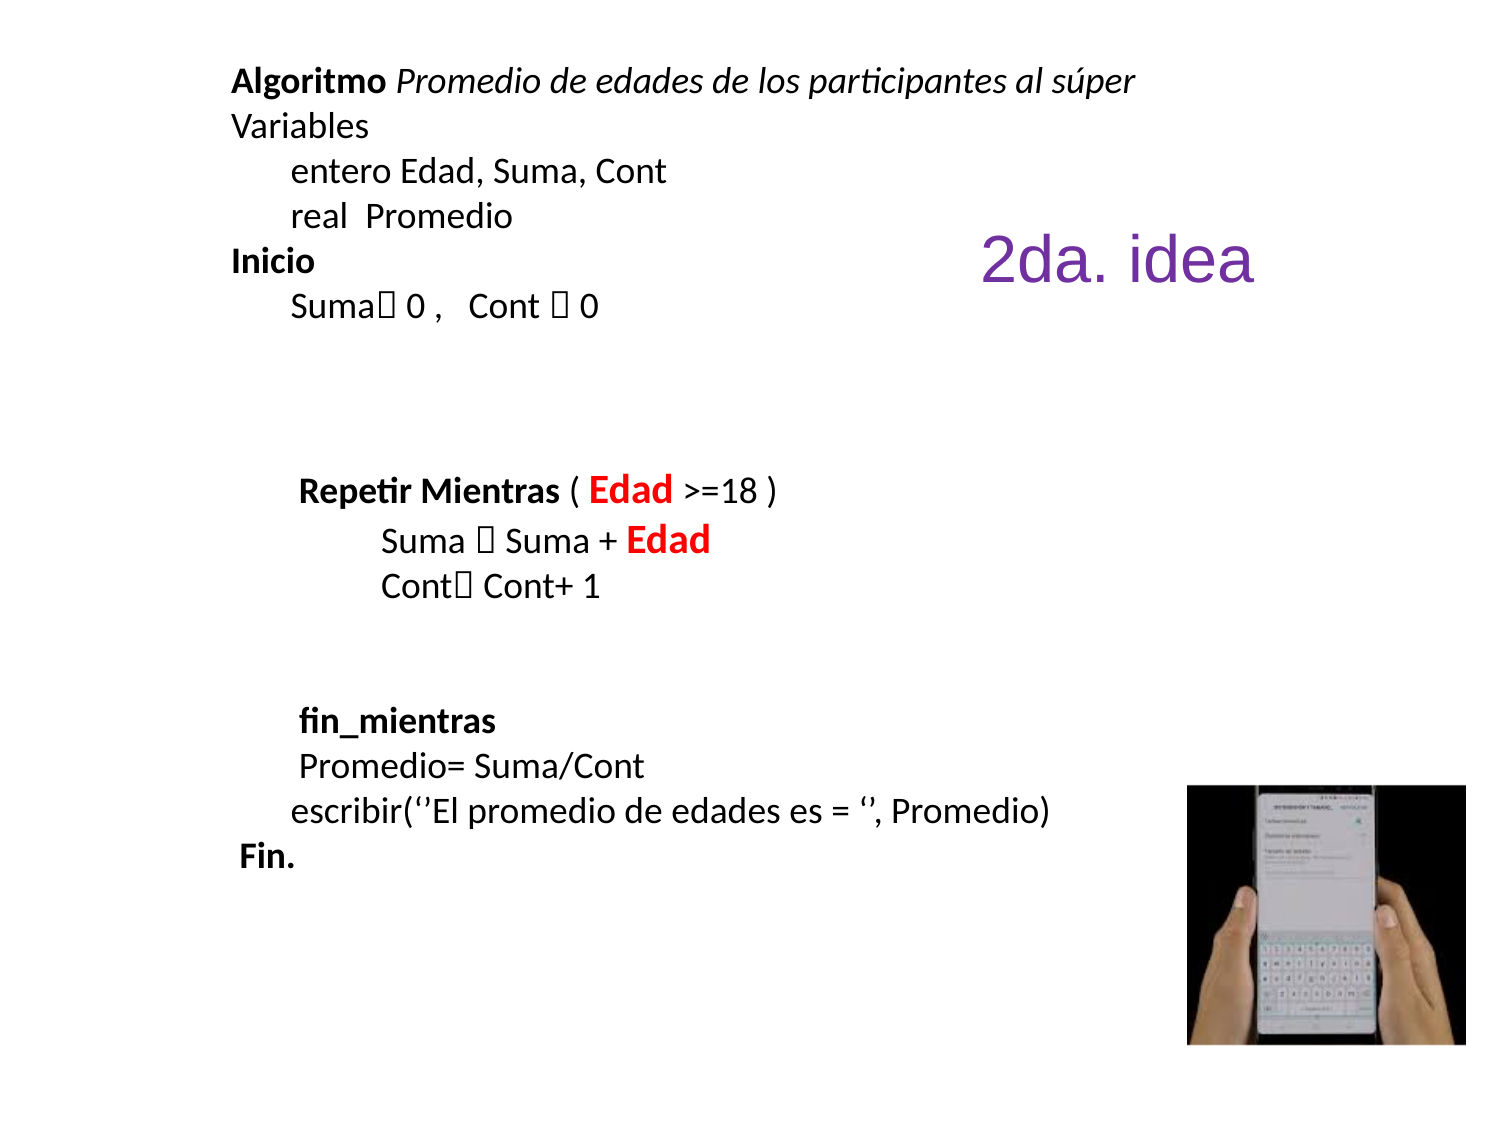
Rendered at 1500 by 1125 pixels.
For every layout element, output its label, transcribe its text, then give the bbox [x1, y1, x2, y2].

title 2da. idea [937, 162, 1298, 350]
picture [1187, 762, 1466, 1051]
text_box Algoritmo Promedio de edades de los participantes al súper Variables entero Edad, Suma, Cont real Promedio Inicio Suma 0 , Cont  0 Repetir Mientras ( Edad >=18 ) Suma  Suma + Edad Cont Cont+ 1 fin_mientras Promedio= Suma/Cont escribir(‘’El promedio de edades es = ‘’, Promedio) Fin. [216, 4, 1334, 884]
